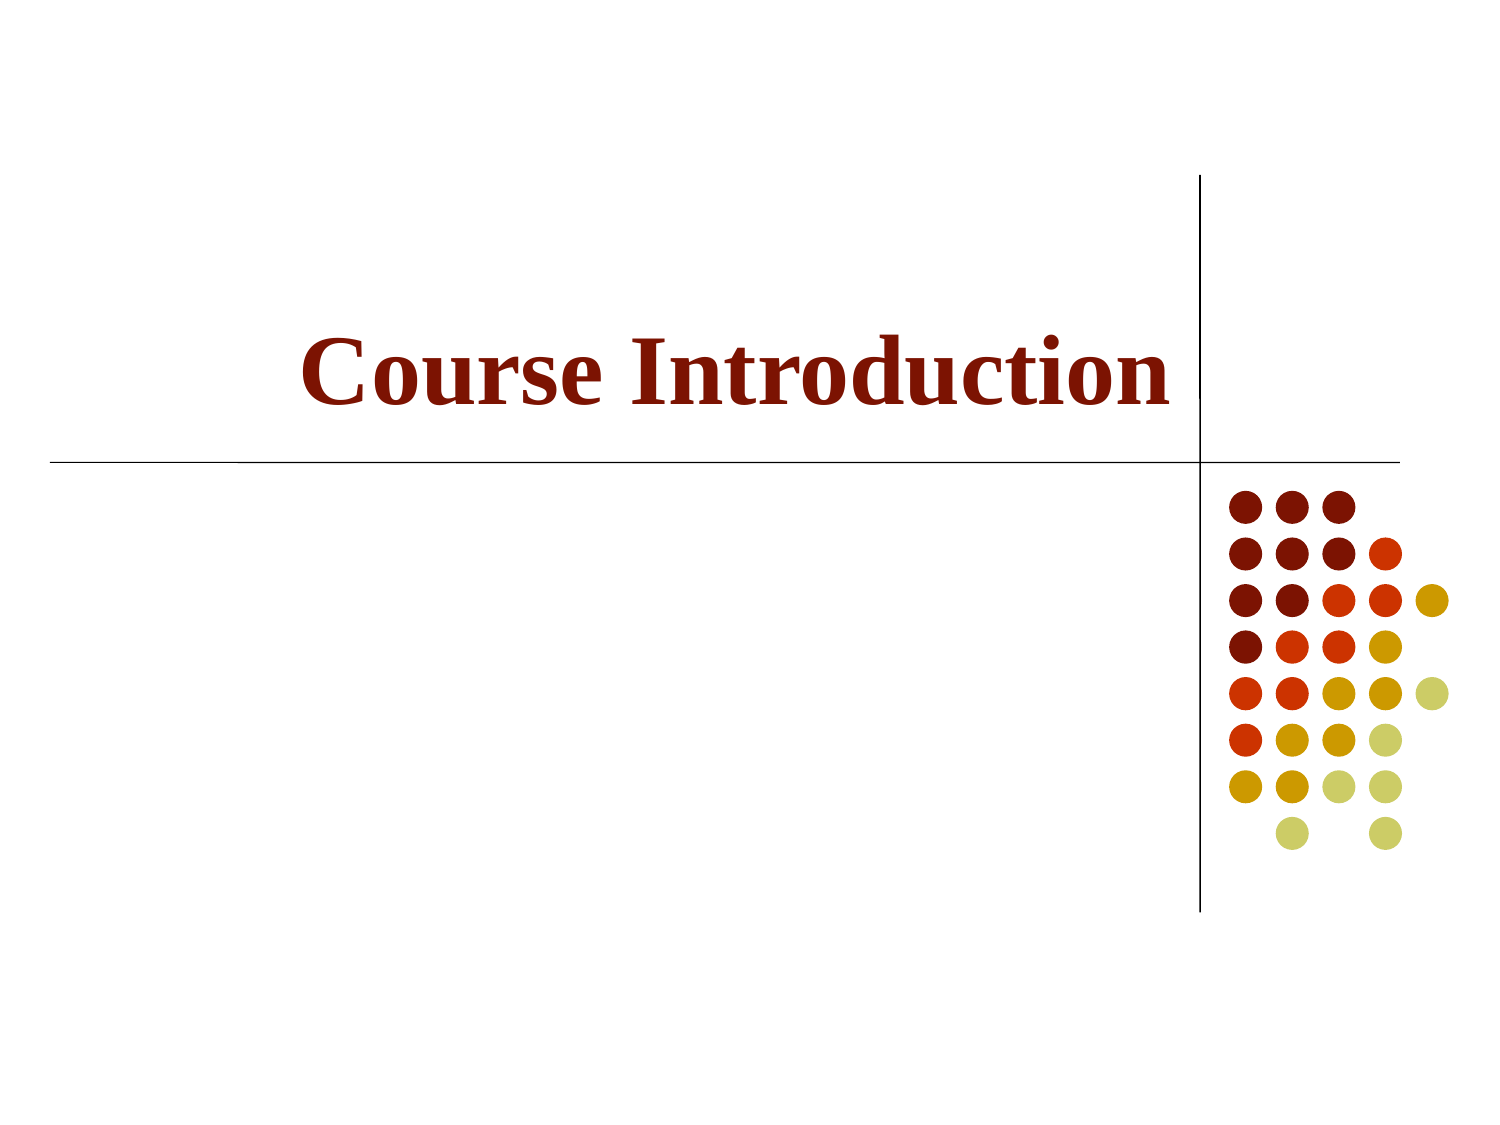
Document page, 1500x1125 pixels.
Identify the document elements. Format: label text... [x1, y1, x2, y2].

text_box [206, 488, 1257, 608]
title Course Introduction [106, 192, 1188, 433]
